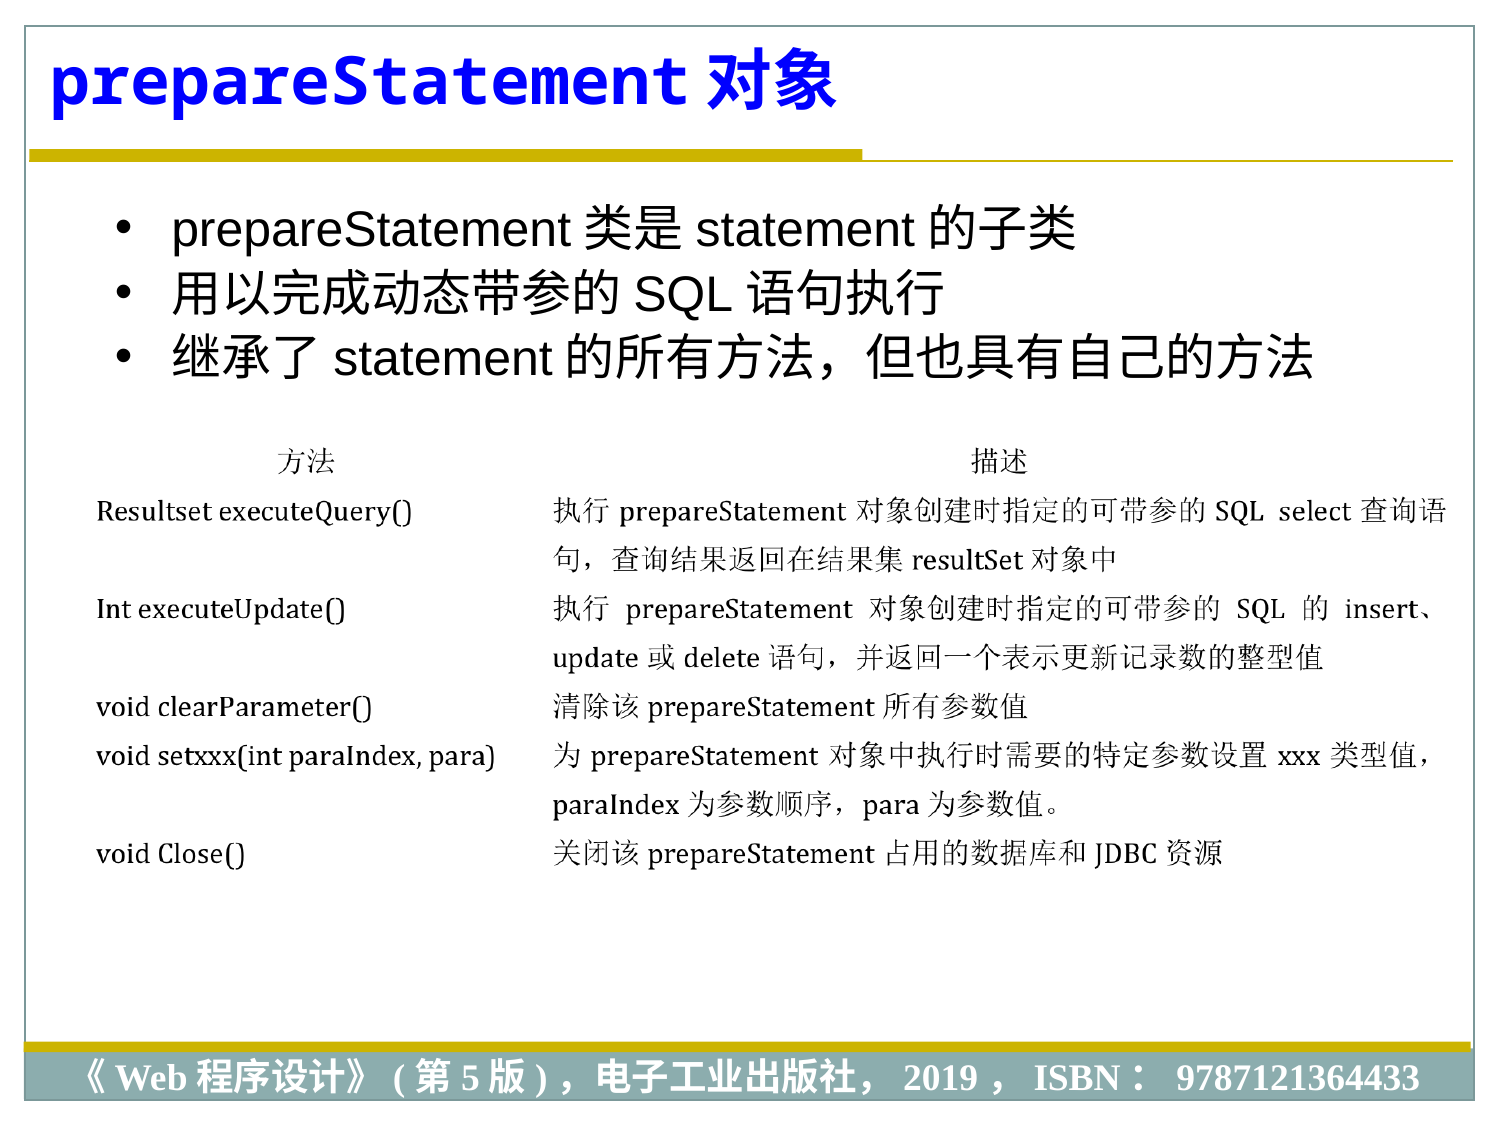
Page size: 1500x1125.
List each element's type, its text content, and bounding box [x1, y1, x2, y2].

text_box prepareStatement类是statement的子类 用以完成动态带参的SQL语句执行 继承了statement的所有方法，但也具有自己的方法 [100, 184, 1412, 394]
text_box prepareStatement对象 [35, 31, 1454, 160]
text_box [76, 432, 1468, 941]
